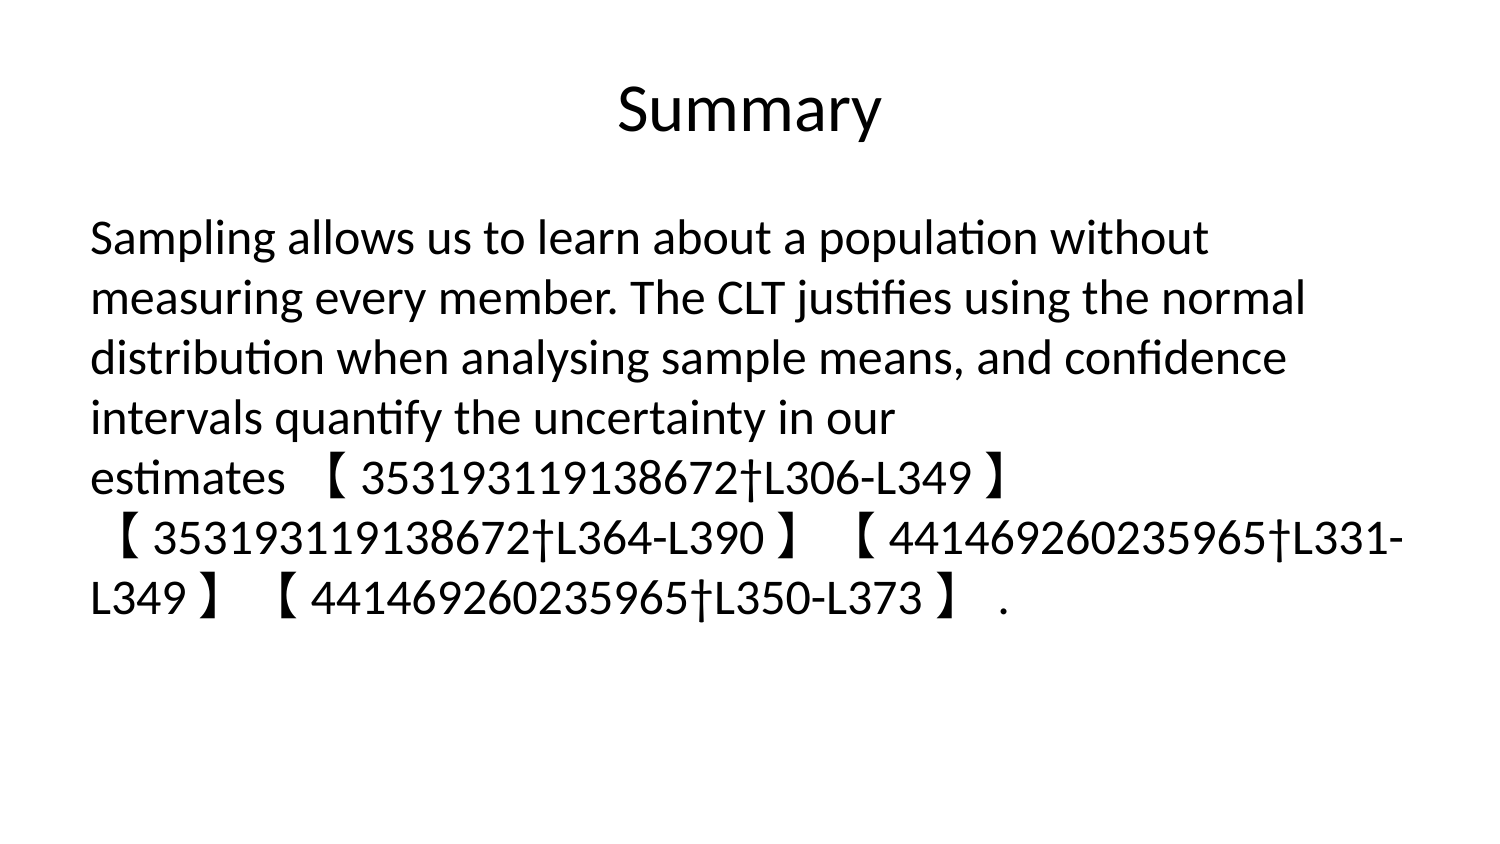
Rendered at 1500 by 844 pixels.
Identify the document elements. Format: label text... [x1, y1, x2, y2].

list Sampling allows us to learn about a population without measuring every member. The CLT justifies using the normal distribution when analysing sample means, and confidence intervals quantify the uncertainty in our estimates【353193119138672†L306-L349】【353193119138672†L364-L390】【441469260235965†L331-L349】【441469260235965†L350-L373】. [75, 196, 1425, 754]
title Summary [75, 33, 1425, 175]
